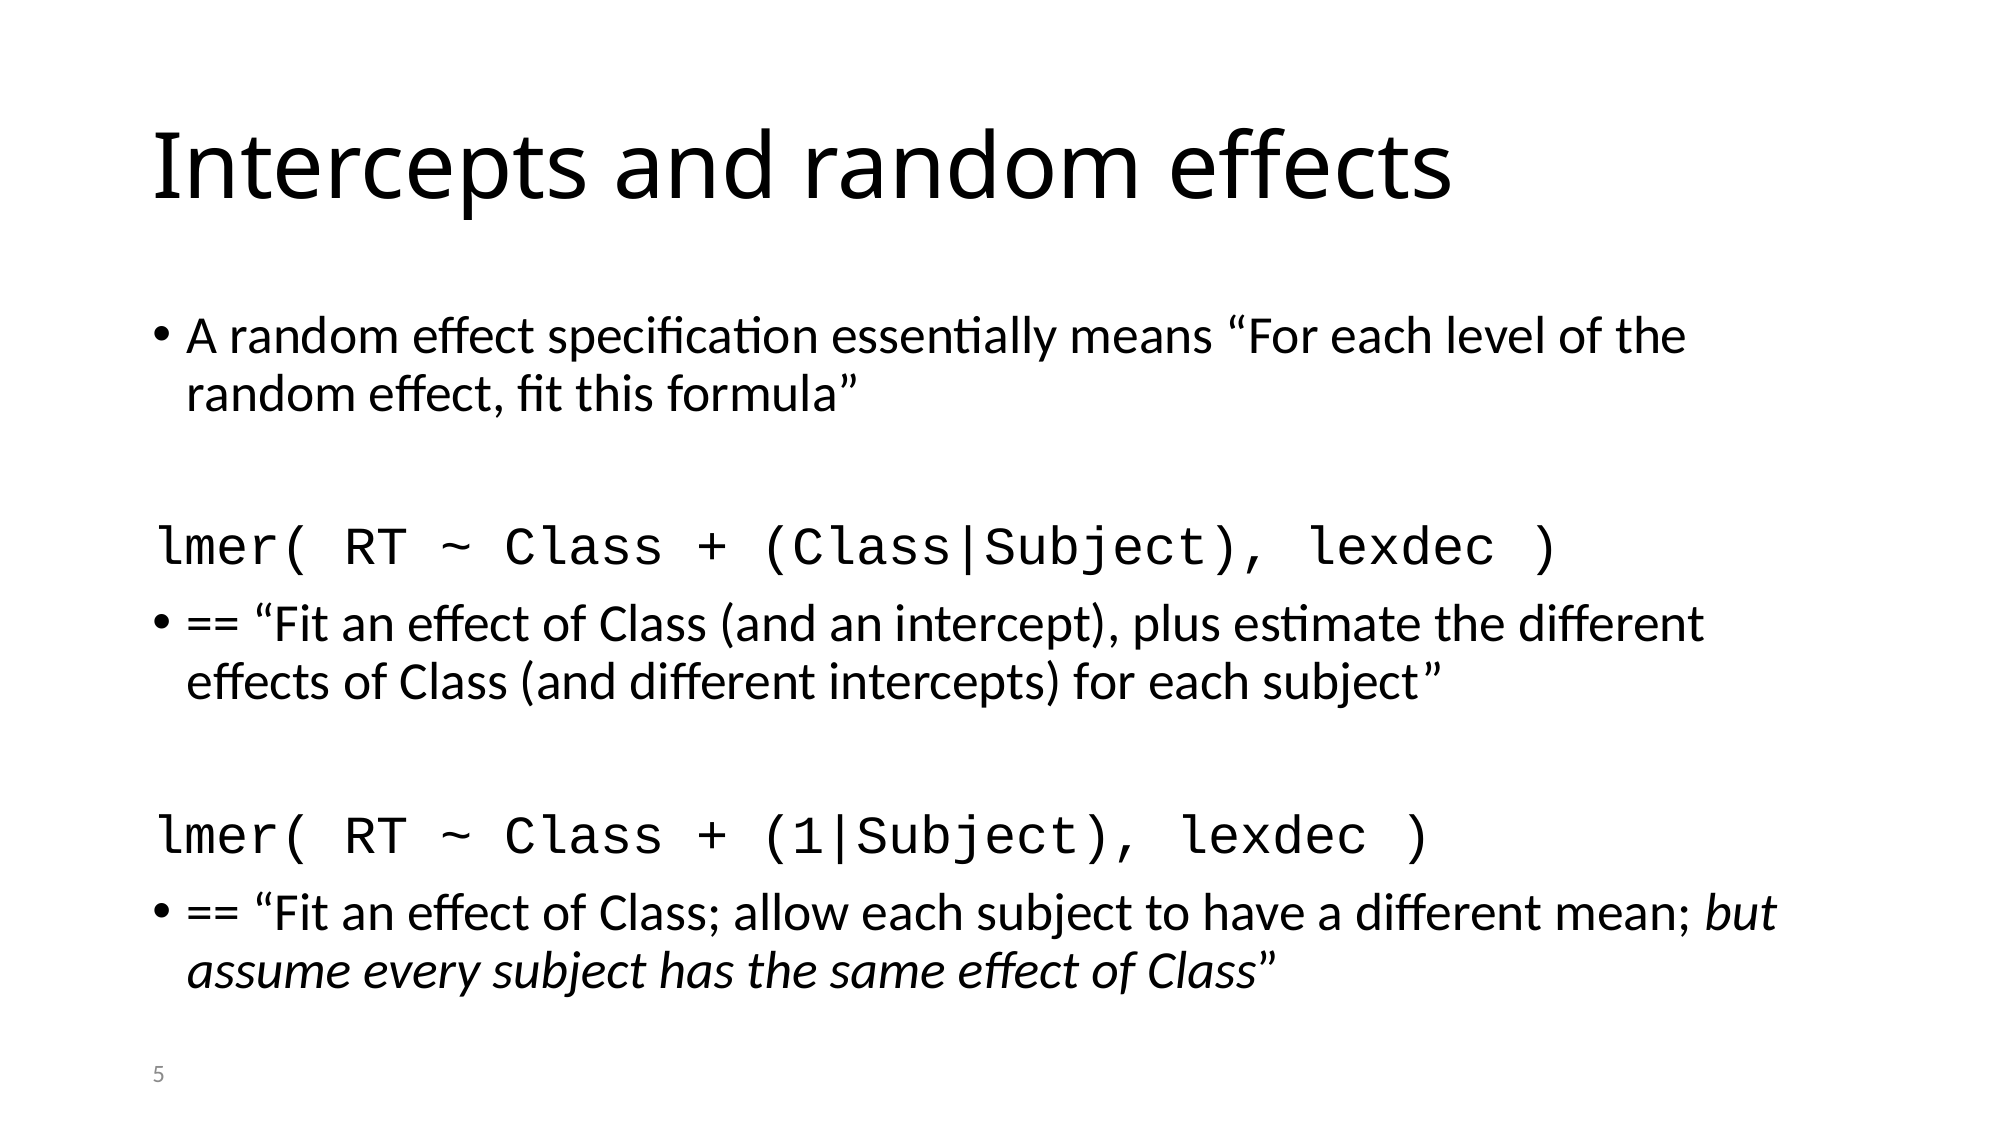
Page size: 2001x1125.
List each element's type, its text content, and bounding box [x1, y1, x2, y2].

slide_number 5 [137, 1042, 588, 1103]
title Intercepts and random effects [137, 59, 1863, 278]
list A random effect specification essentially means “For each level of the random effect, fit this formula” lmer( RT ~ Class + (Class|Subject), lexdec ) == “Fit an effect of Class (and an intercept), plus estimate the different effects of Class (and different intercepts) for each subject” lmer( RT ~ Class + (1|Subject), lexdec ) == “Fit an effect of Class; allow each subject to have a different mean; but assume every subject has the same effect of Class” [137, 299, 1863, 1014]
